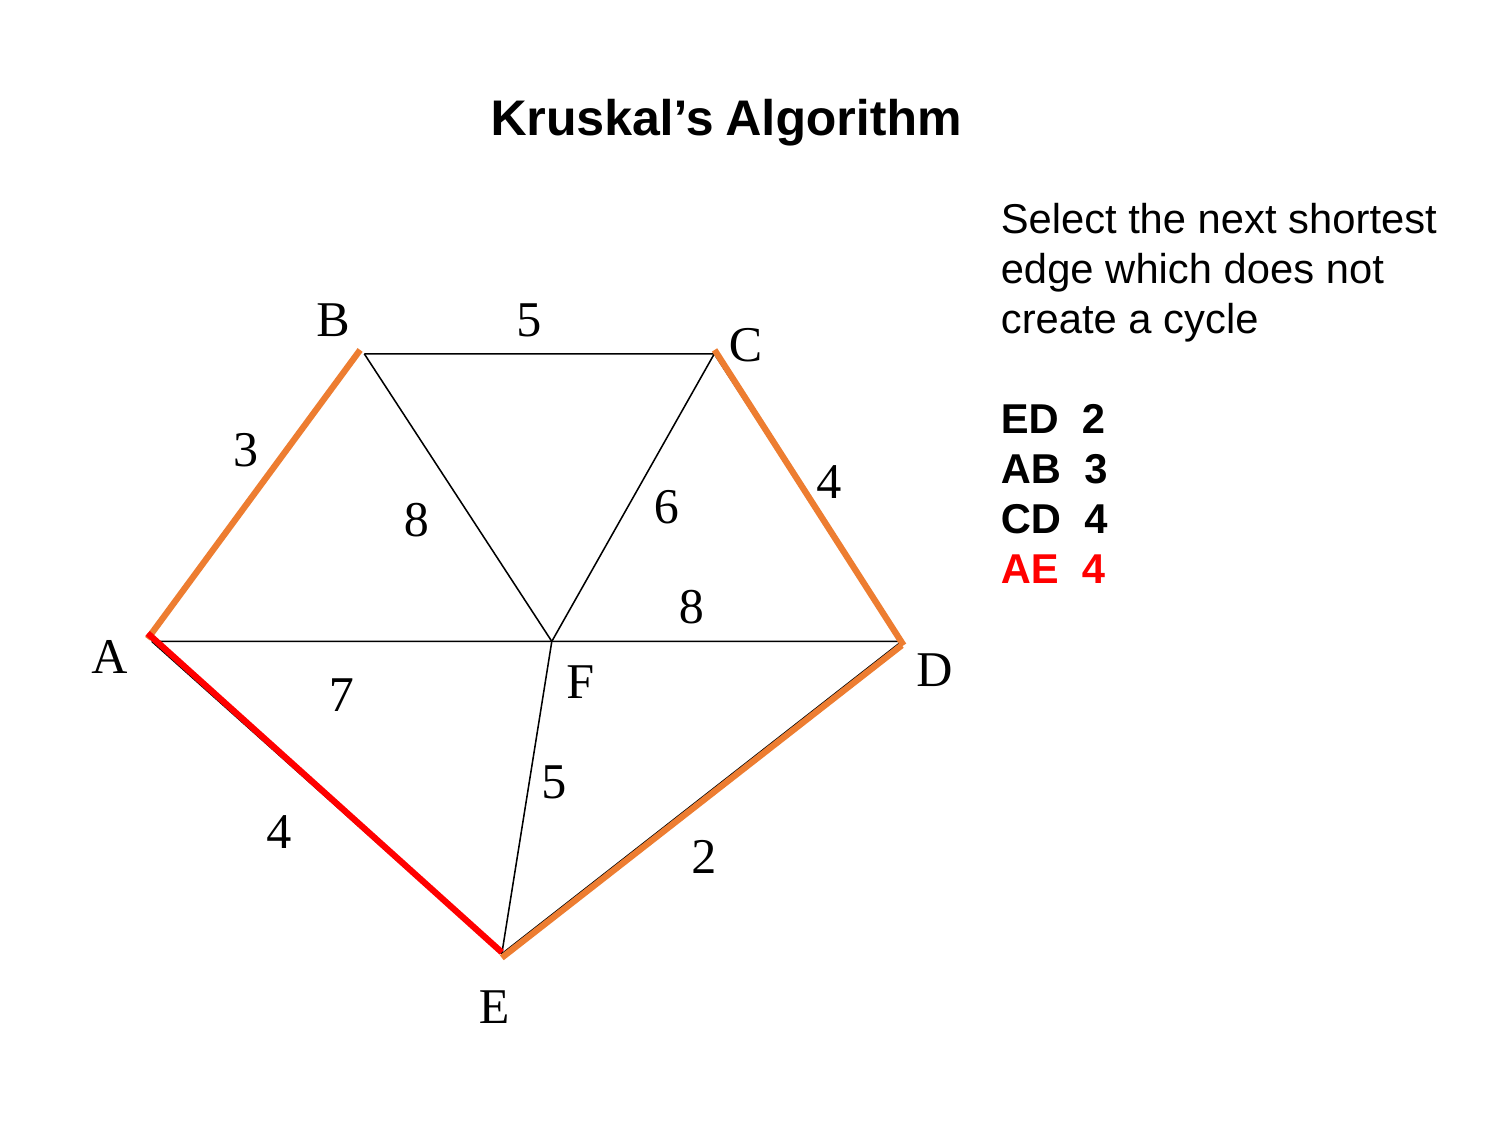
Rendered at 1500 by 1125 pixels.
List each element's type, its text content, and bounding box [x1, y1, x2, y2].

text_box Select the next shortest edge which does not create a cycle ED 2 AB 3 CD 4 AE 4 [986, 184, 1459, 750]
text_box Kruskal’s Algorithm [135, 78, 1317, 153]
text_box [76, 278, 977, 1042]
